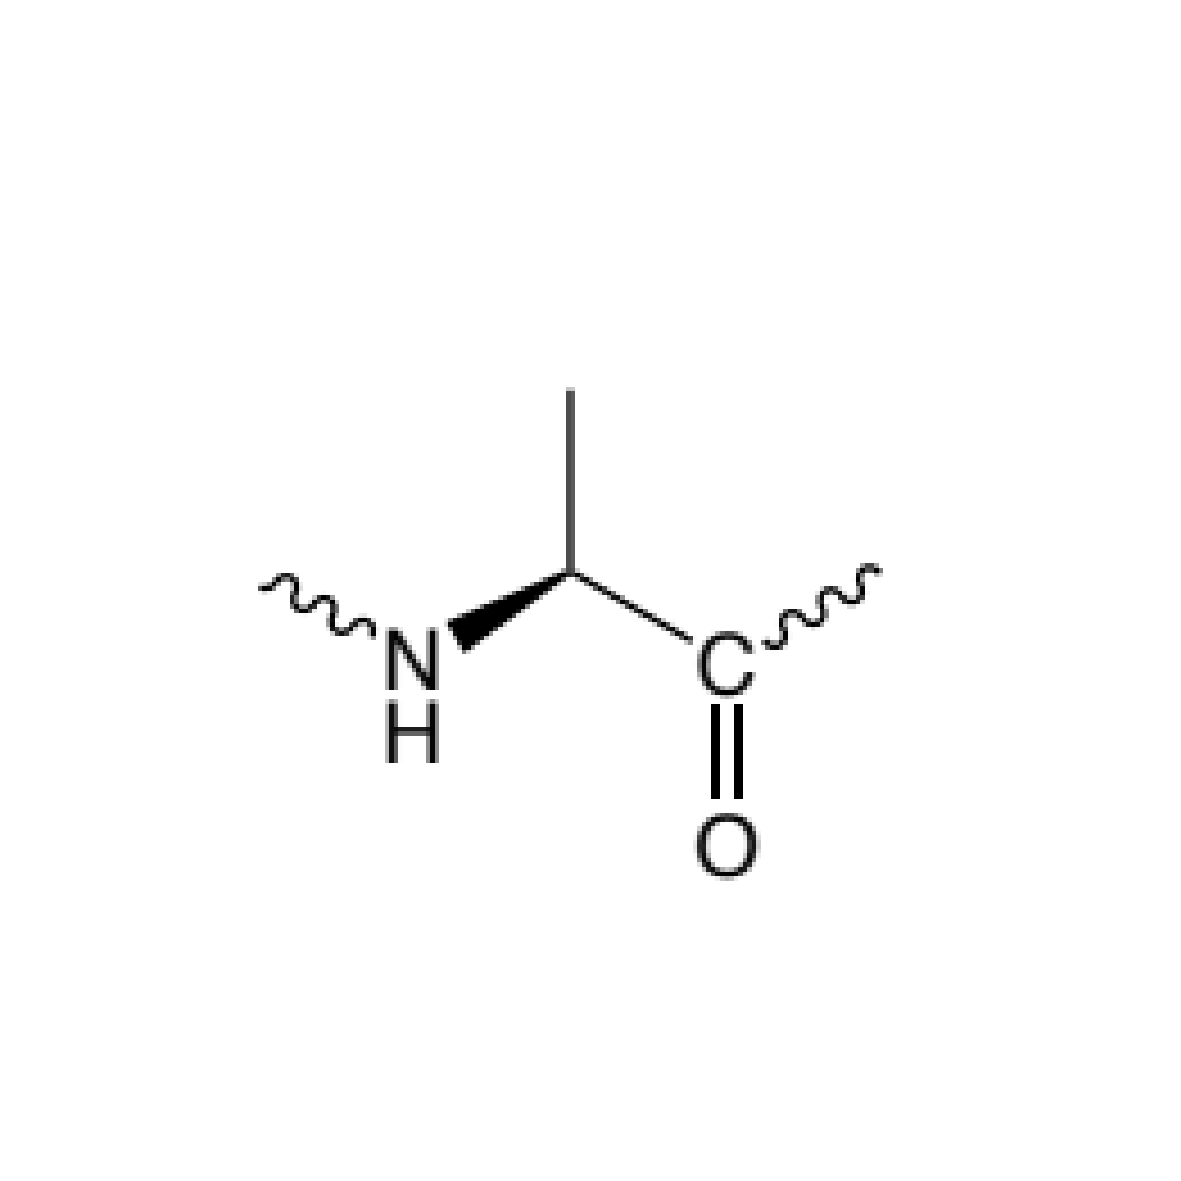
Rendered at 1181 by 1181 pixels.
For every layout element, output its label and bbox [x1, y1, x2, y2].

picture [0, 197, 1181, 1181]
